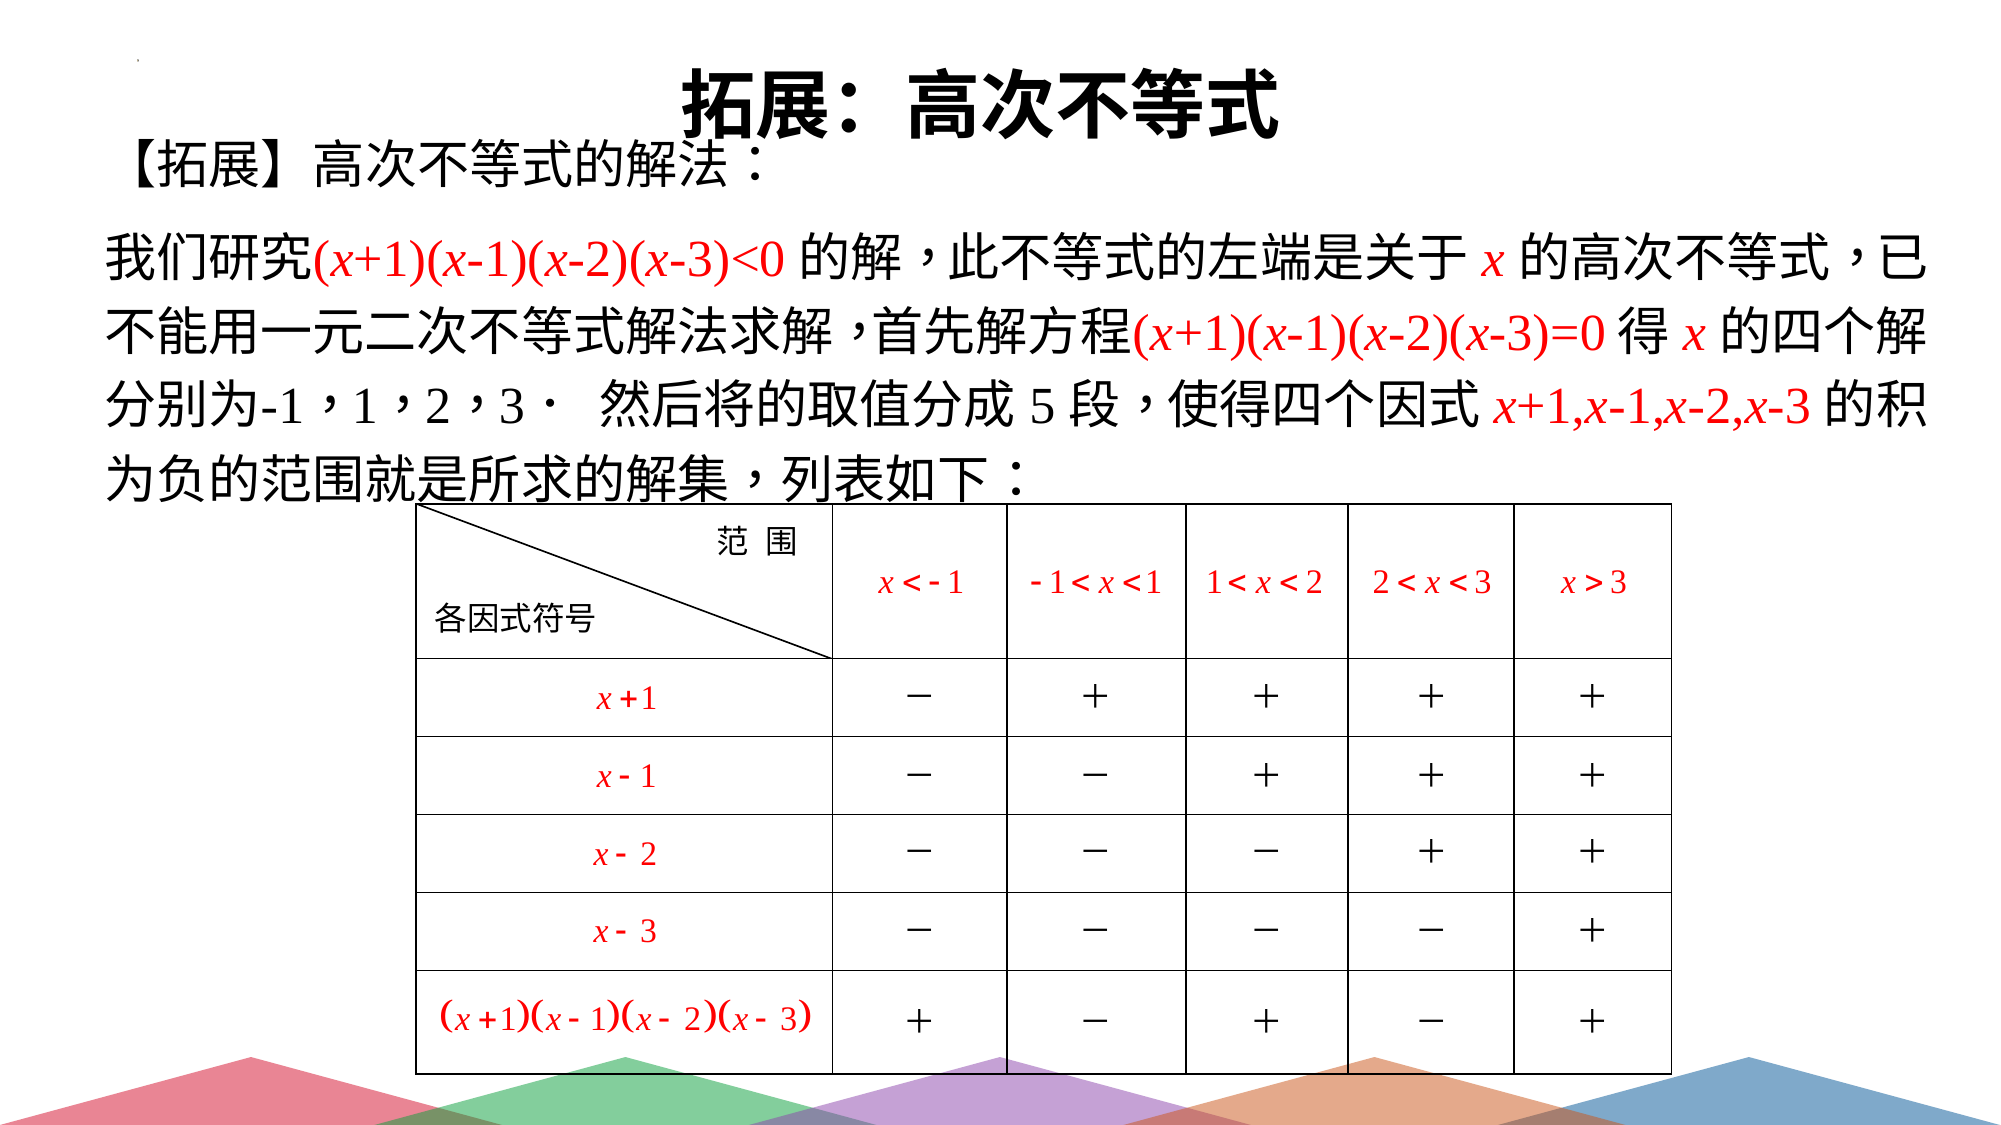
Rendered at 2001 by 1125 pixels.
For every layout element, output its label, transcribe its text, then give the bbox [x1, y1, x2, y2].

text_box 拓展：高次不等式 [665, 50, 1581, 109]
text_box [104, 109, 1927, 503]
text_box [0, 503, 2000, 1125]
